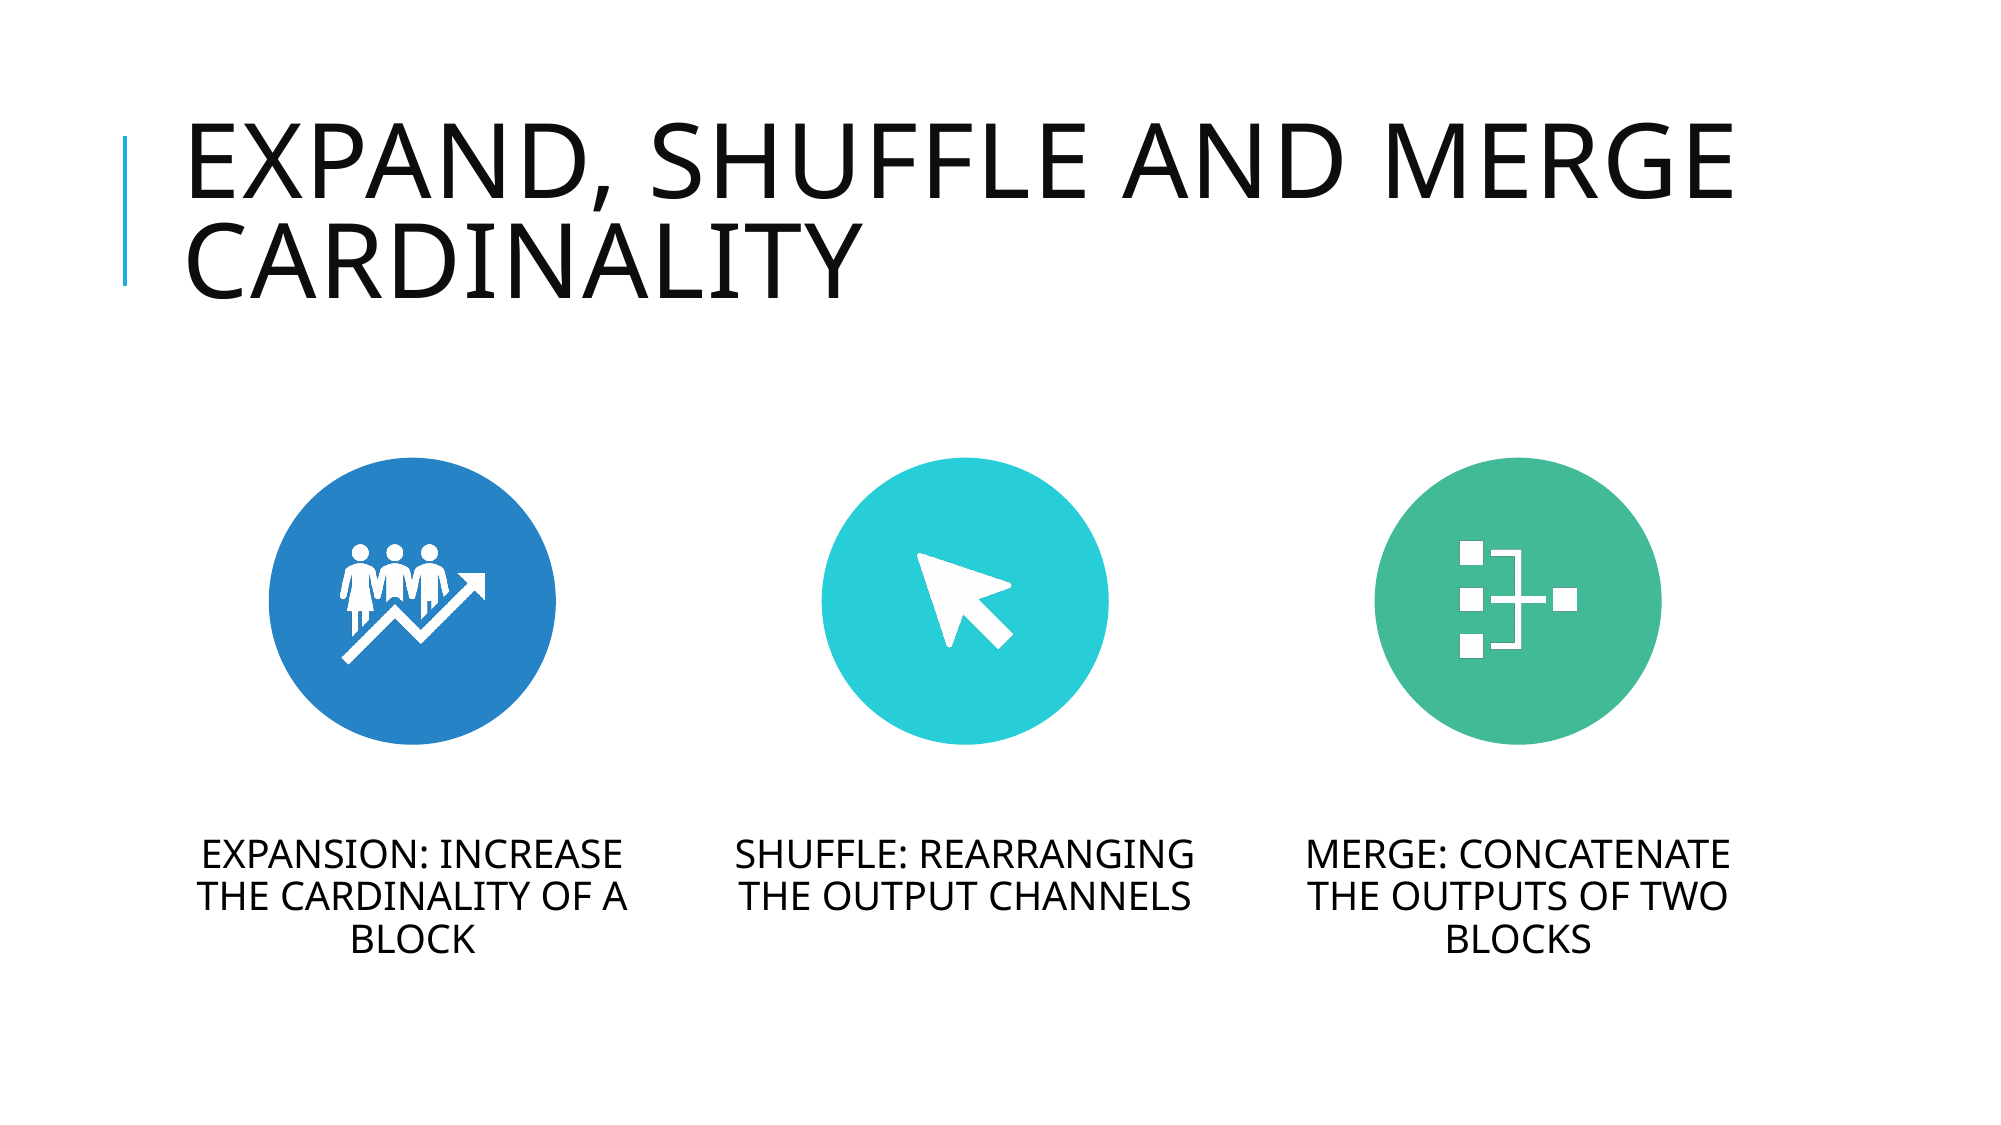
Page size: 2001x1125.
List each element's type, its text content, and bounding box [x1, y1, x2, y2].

title Expand, Shuffle and Merge Cardinality [168, 96, 1763, 342]
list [167, 374, 1763, 1036]
